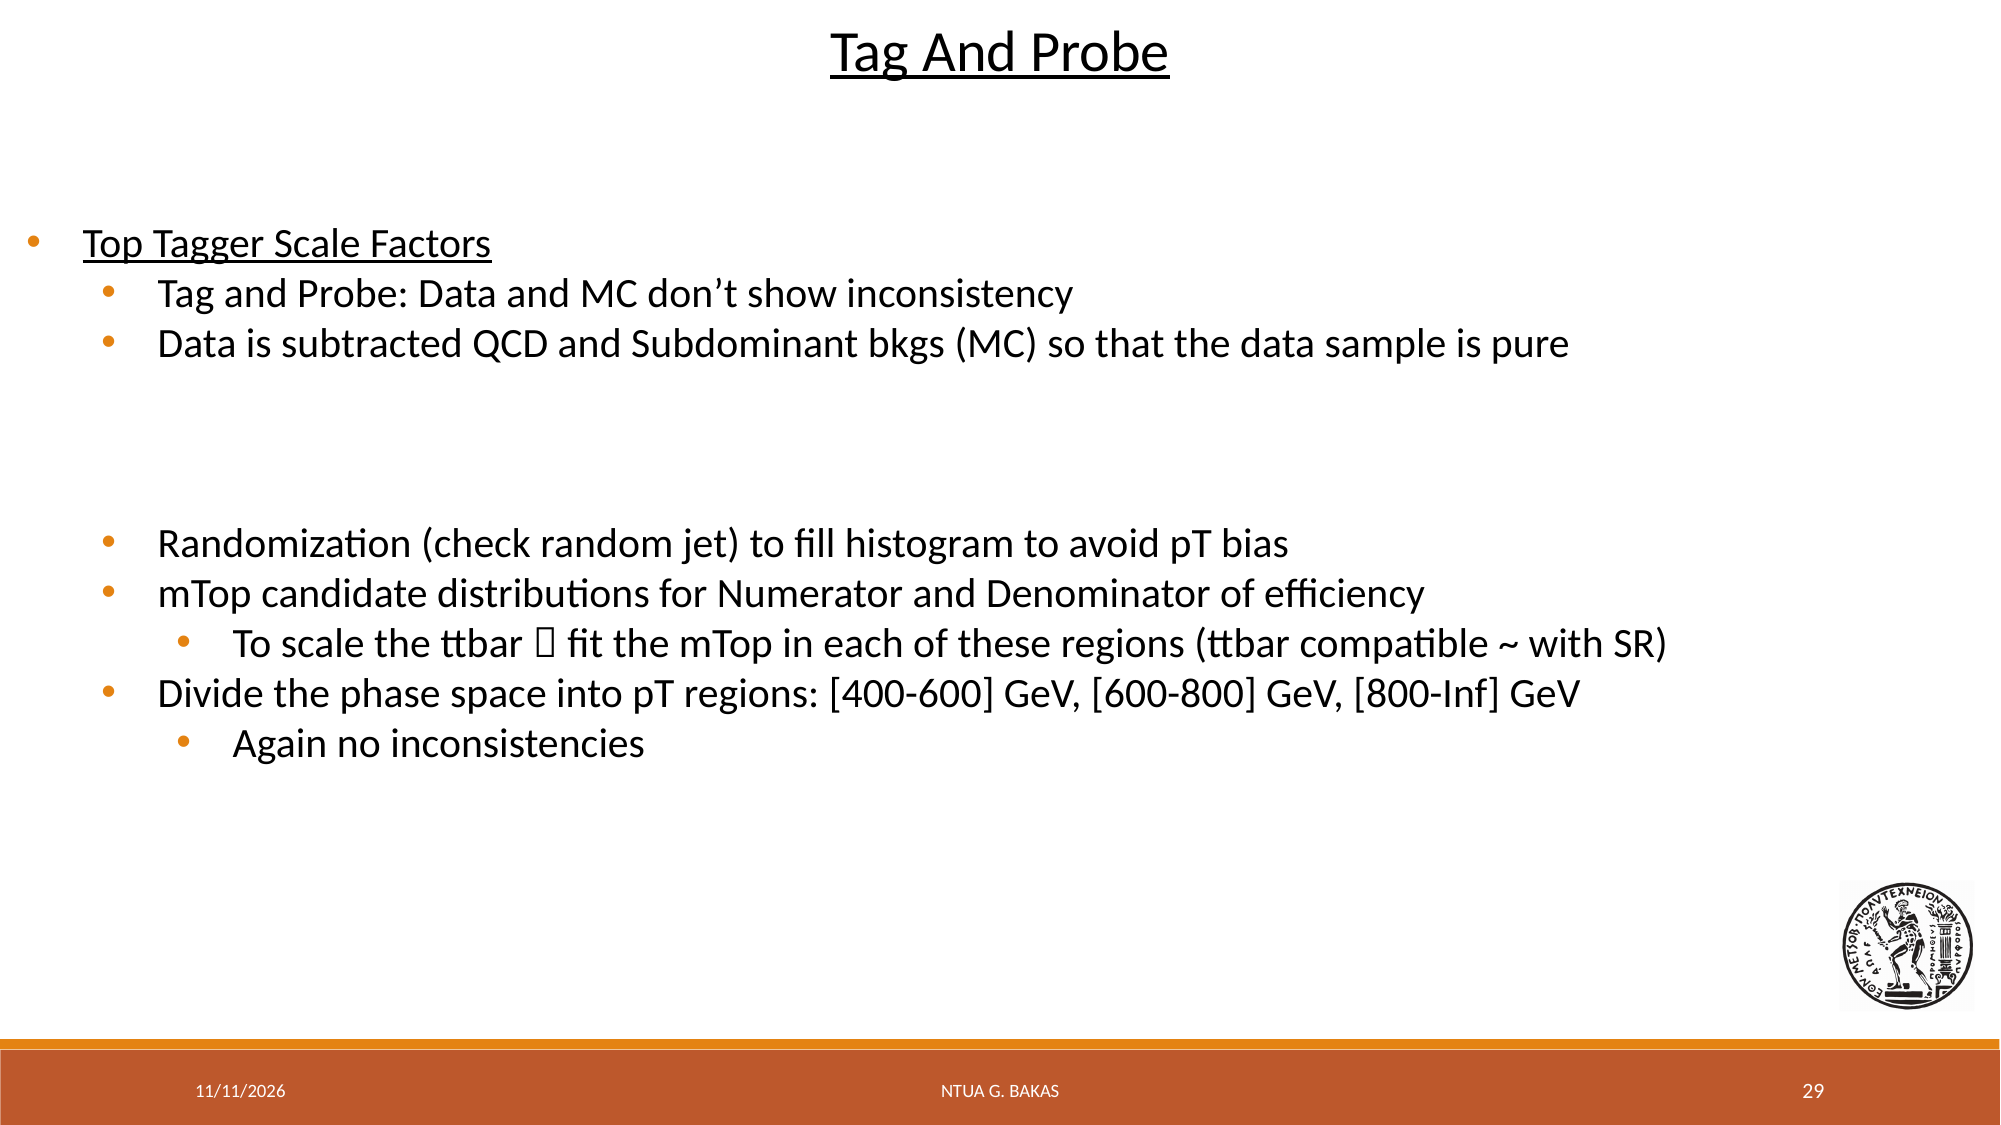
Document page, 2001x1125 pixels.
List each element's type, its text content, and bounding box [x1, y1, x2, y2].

text_box Tag And Probe [537, 5, 1463, 91]
slide_number 29 [1624, 1059, 1840, 1120]
picture [1839, 880, 1975, 1012]
footer NTUA G. Bakas [604, 1059, 1396, 1120]
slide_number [180, 1059, 586, 1120]
